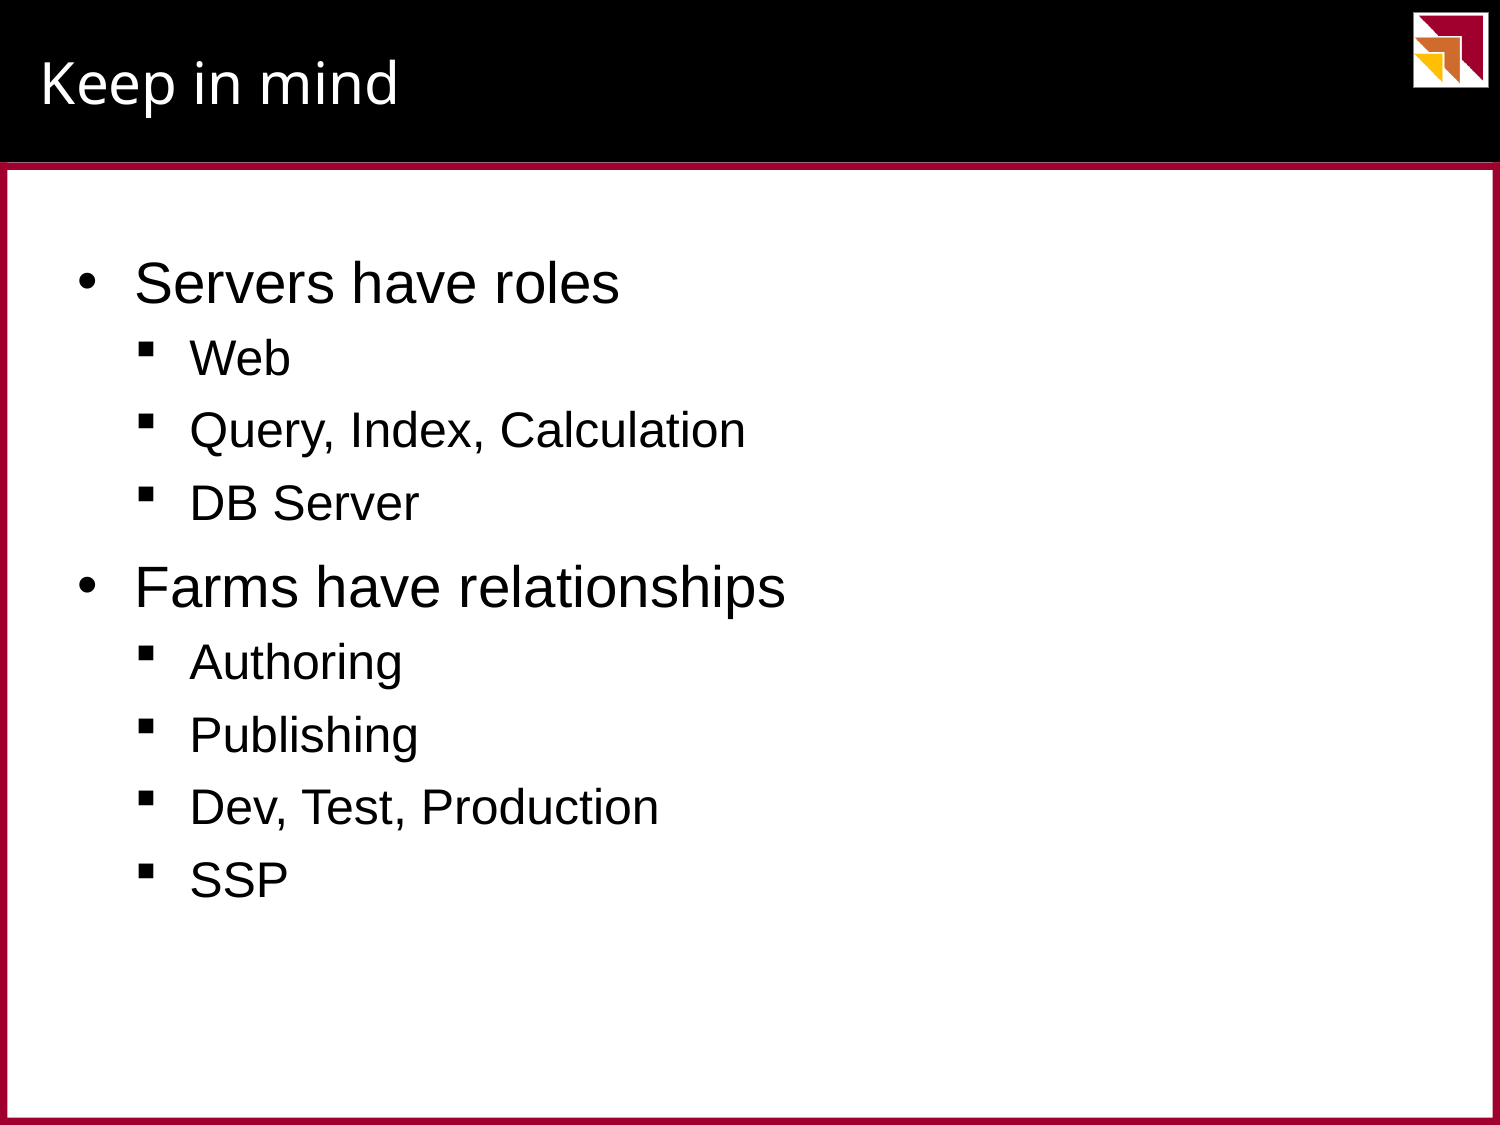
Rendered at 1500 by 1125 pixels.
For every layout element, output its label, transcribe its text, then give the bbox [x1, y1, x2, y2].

picture [1414, 13, 1488, 87]
list Servers have roles Web Query, Index, Calculation DB Server Farms have relationships Authoring Publishing Dev, Test, Production SSP [62, 237, 1438, 1088]
title Keep in mind [24, 0, 1400, 163]
